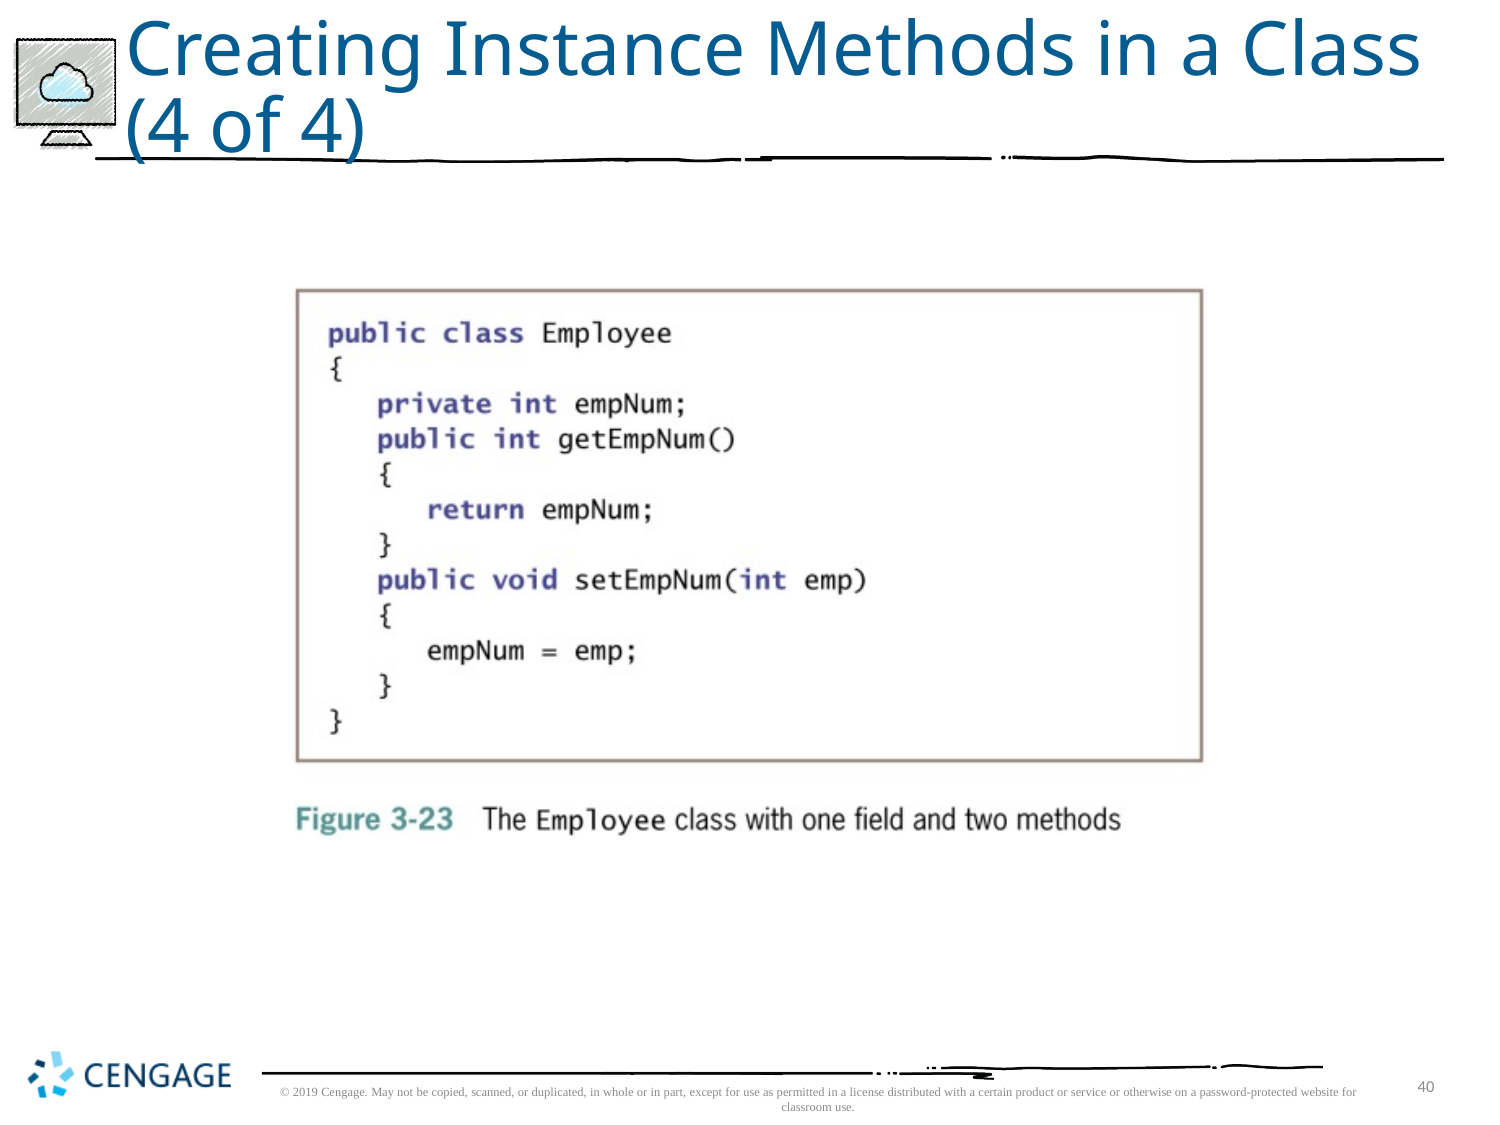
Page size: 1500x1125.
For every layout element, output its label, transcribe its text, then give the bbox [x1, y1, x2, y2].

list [293, 286, 1207, 839]
picture [95, 155, 1444, 163]
picture [12, 36, 117, 151]
title Creating Instance Methods in a Class (4 of 4) [125, 66, 1442, 116]
picture [7, 1037, 244, 1111]
footer © 2019 Cengage. May not be copied, scanned, or duplicated, in whole or in part, except for use as permitted in a license distributed with a certain product or service or otherwise on a password-protected website for classroom use. [261, 1079, 1375, 1120]
picture [261, 1064, 1323, 1079]
